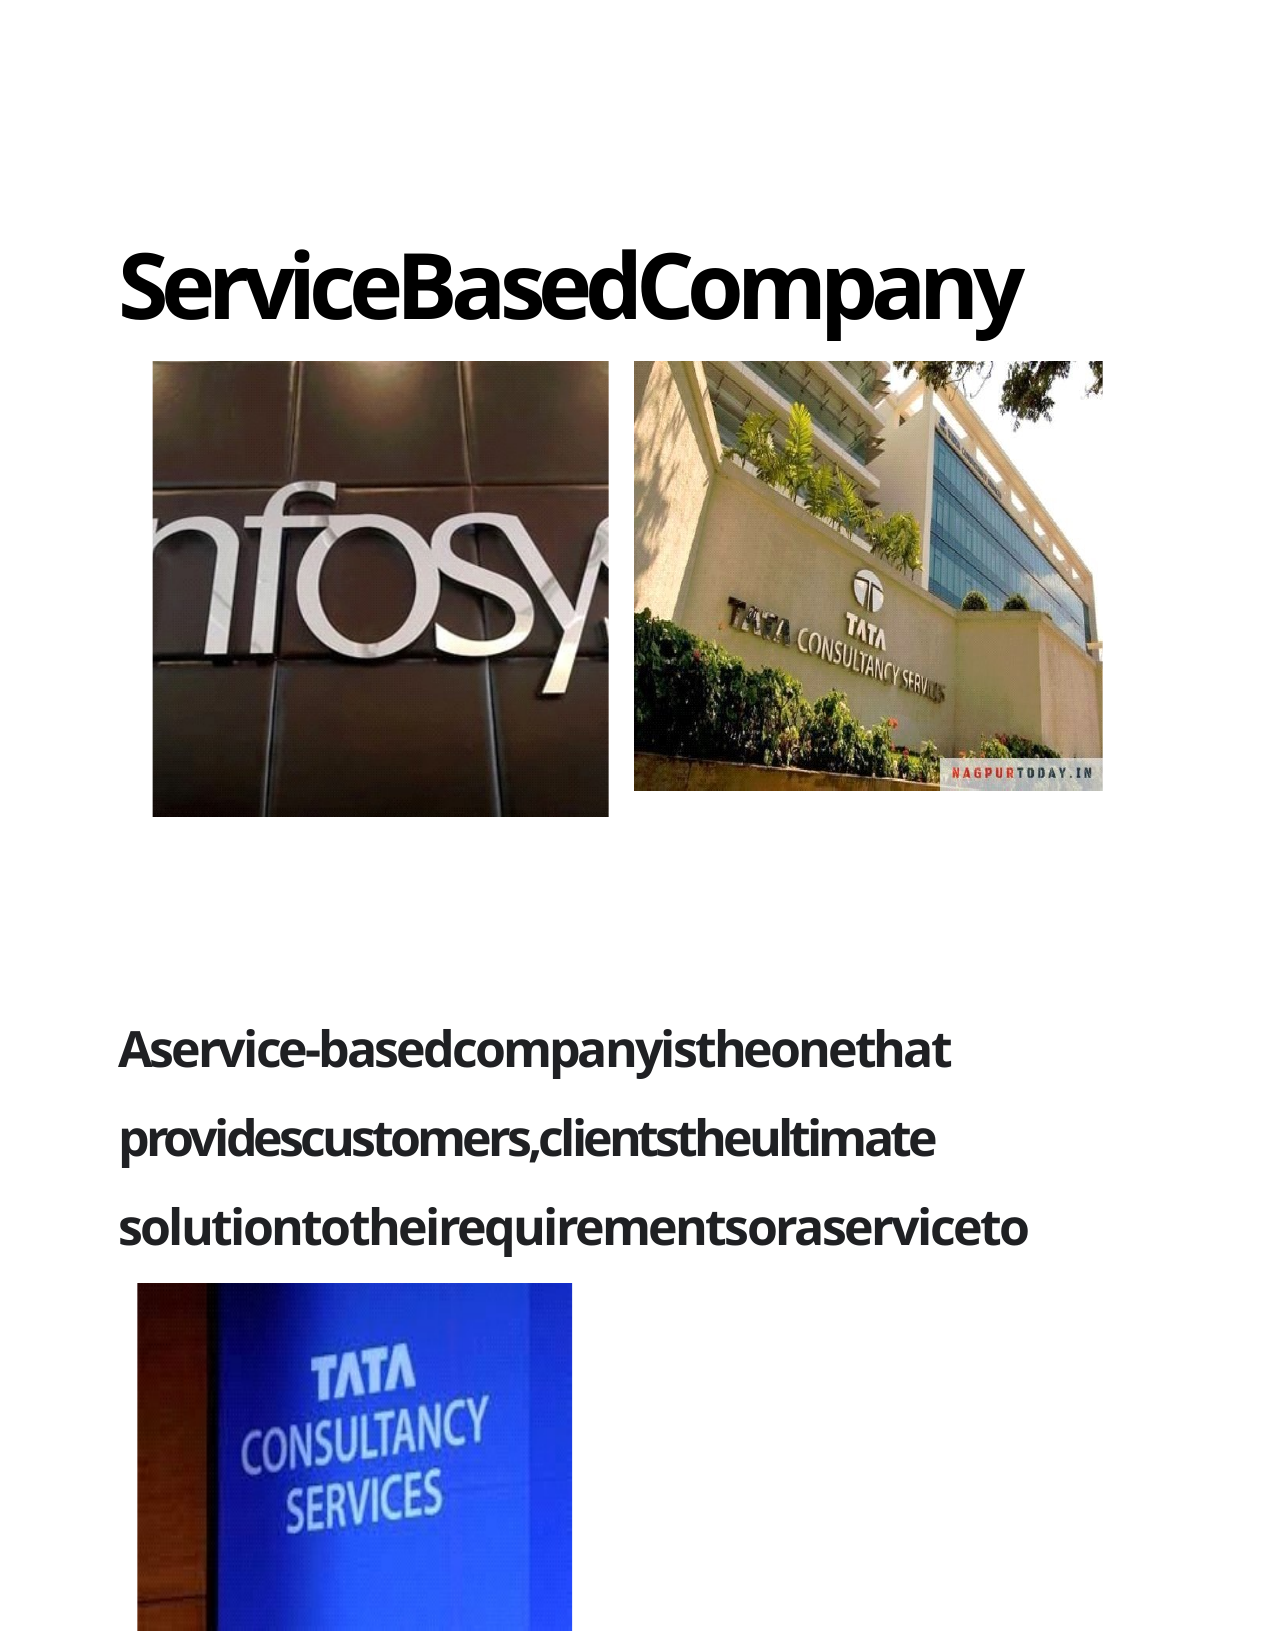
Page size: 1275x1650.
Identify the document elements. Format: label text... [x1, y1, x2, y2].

text_box [152, 361, 609, 817]
text_box [634, 361, 1103, 791]
title ServiceBasedCompany [116, 226, 1153, 504]
text_box [137, 1283, 573, 1631]
text_box Aservice-basedcompanyistheonethat providescustomers,clientstheultimate solutiontotheirequirementsoraserviceto [116, 985, 1146, 1256]
